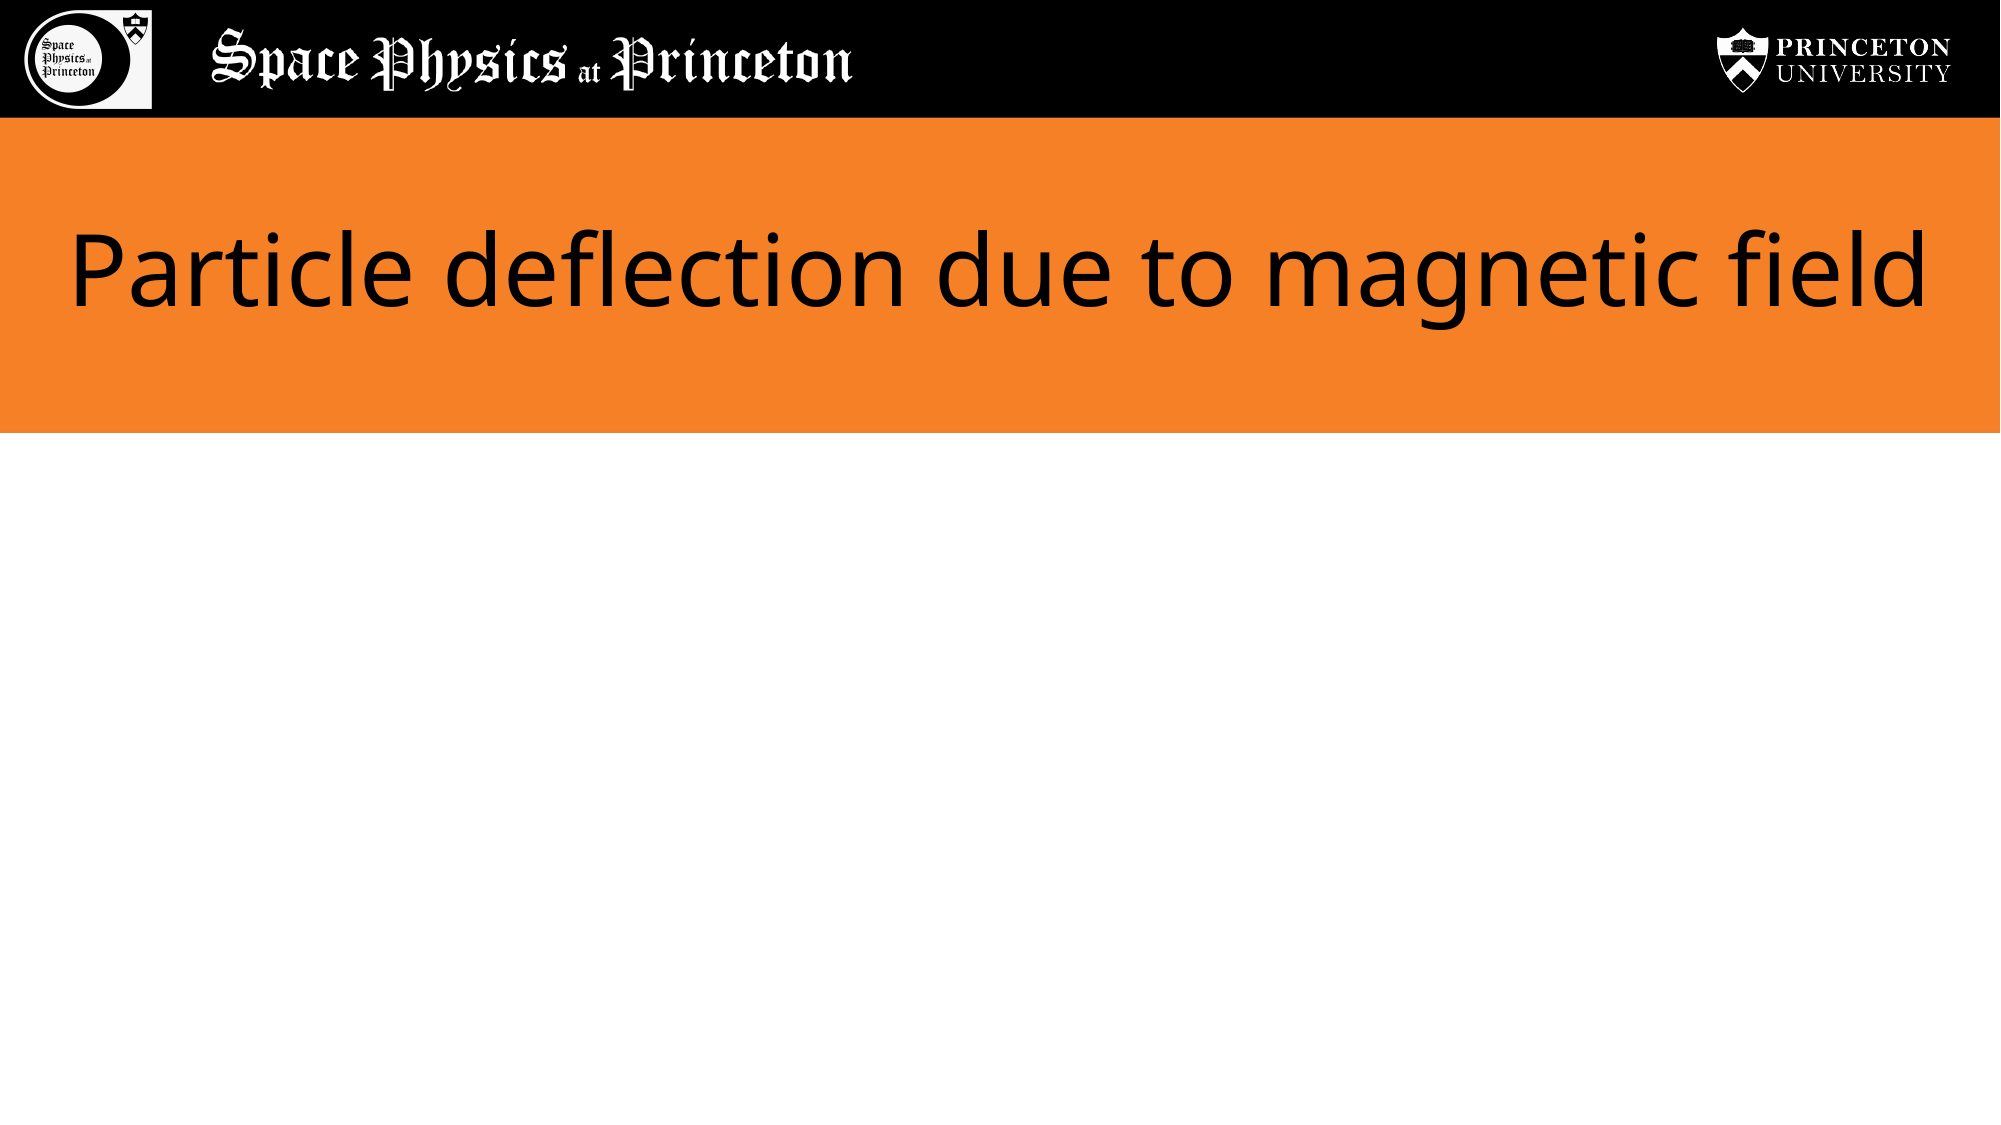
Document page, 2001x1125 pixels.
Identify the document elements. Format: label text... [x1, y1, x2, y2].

picture [1717, 27, 1951, 93]
title Particle deflection due to magnetic field [0, 117, 2000, 432]
picture [22, 8, 165, 111]
picture [200, 22, 857, 98]
